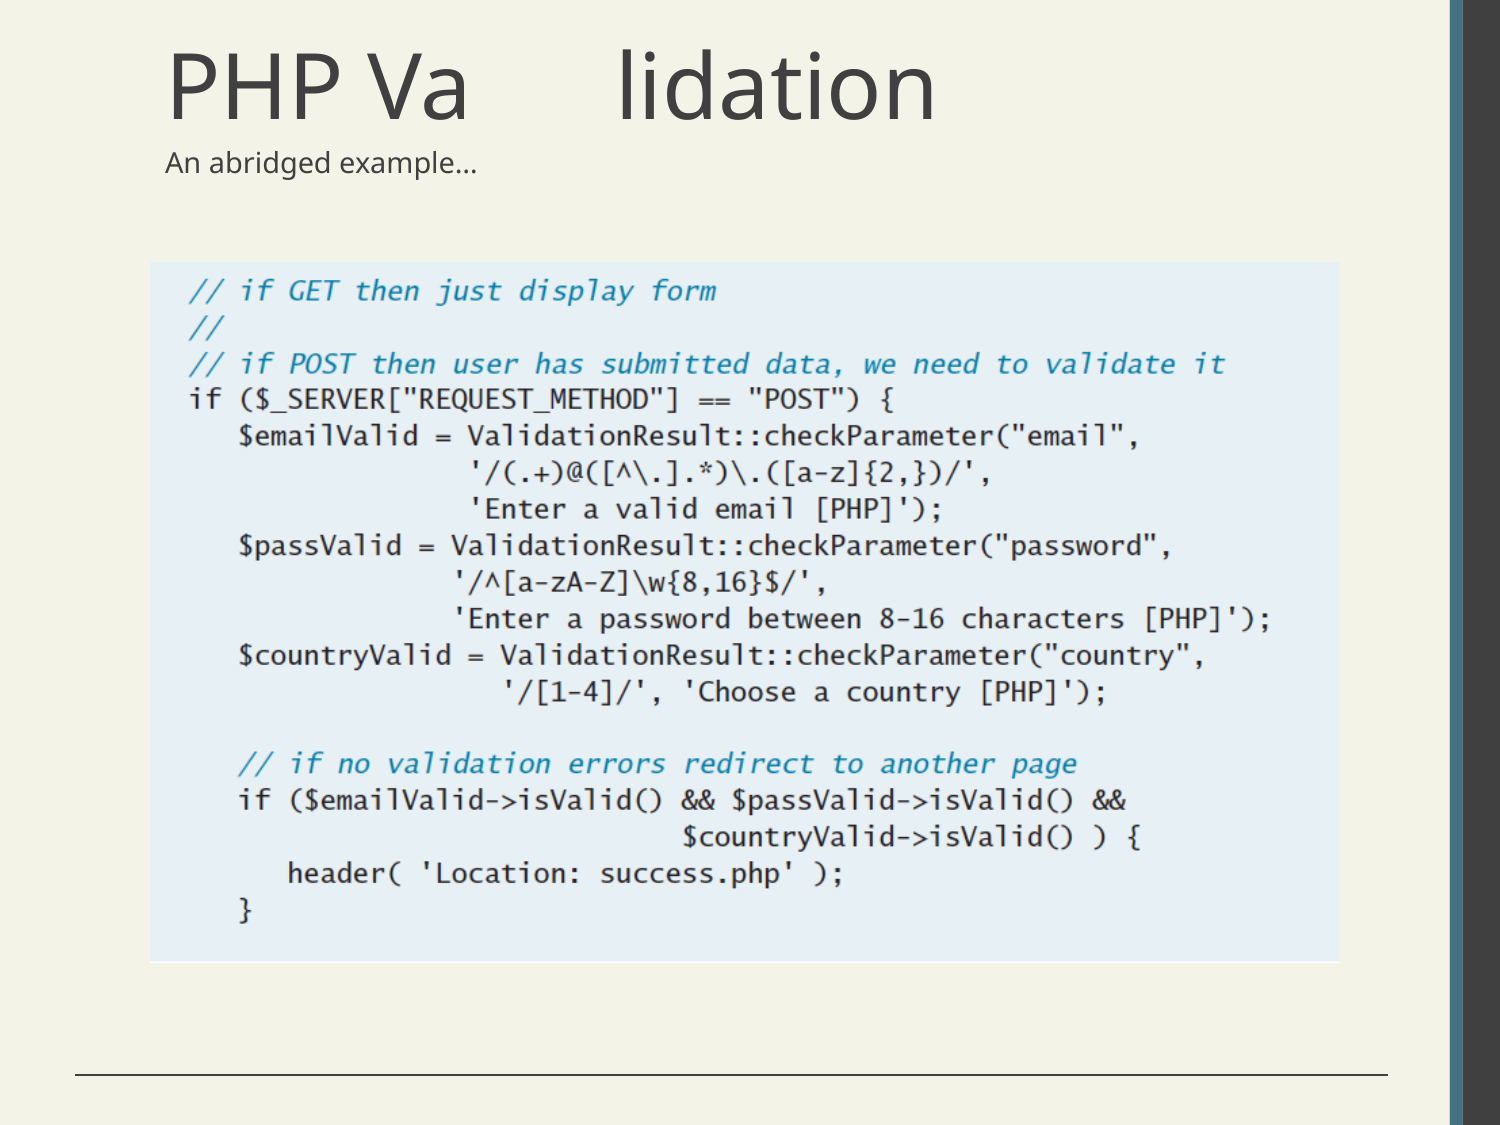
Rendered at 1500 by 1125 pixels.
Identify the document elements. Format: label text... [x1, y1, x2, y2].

list An abridged example… [150, 137, 1200, 188]
title PHP Va lidation [150, 20, 1425, 188]
picture [149, 262, 1340, 963]
